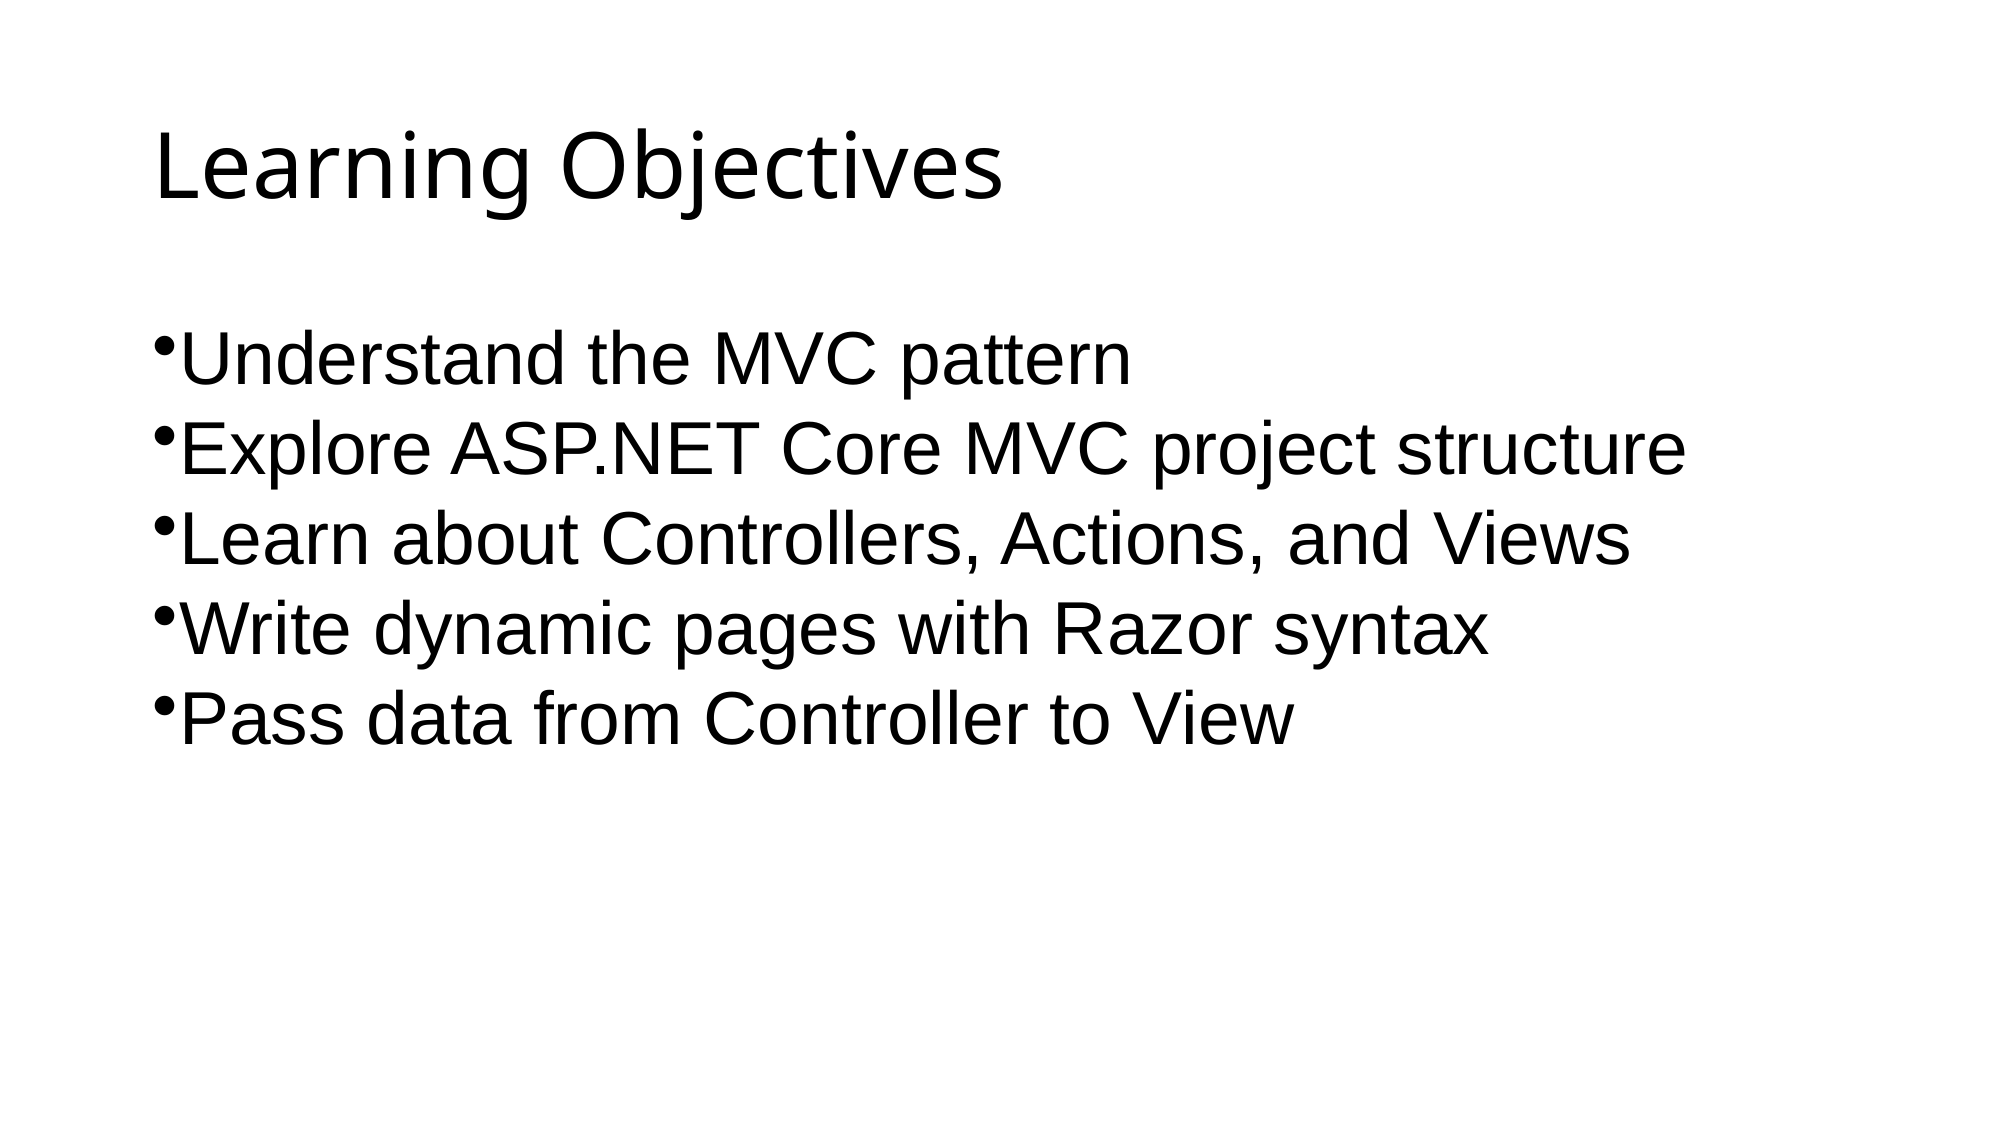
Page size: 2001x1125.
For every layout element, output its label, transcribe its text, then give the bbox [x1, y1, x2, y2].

title Learning Objectives [137, 59, 1863, 208]
list Understand the MVC pattern Explore ASP.NET Core MVC project structure Learn about Controllers, Actions, and Views Write dynamic pages with Razor syntax Pass data from Controller to View [137, 208, 1887, 862]
